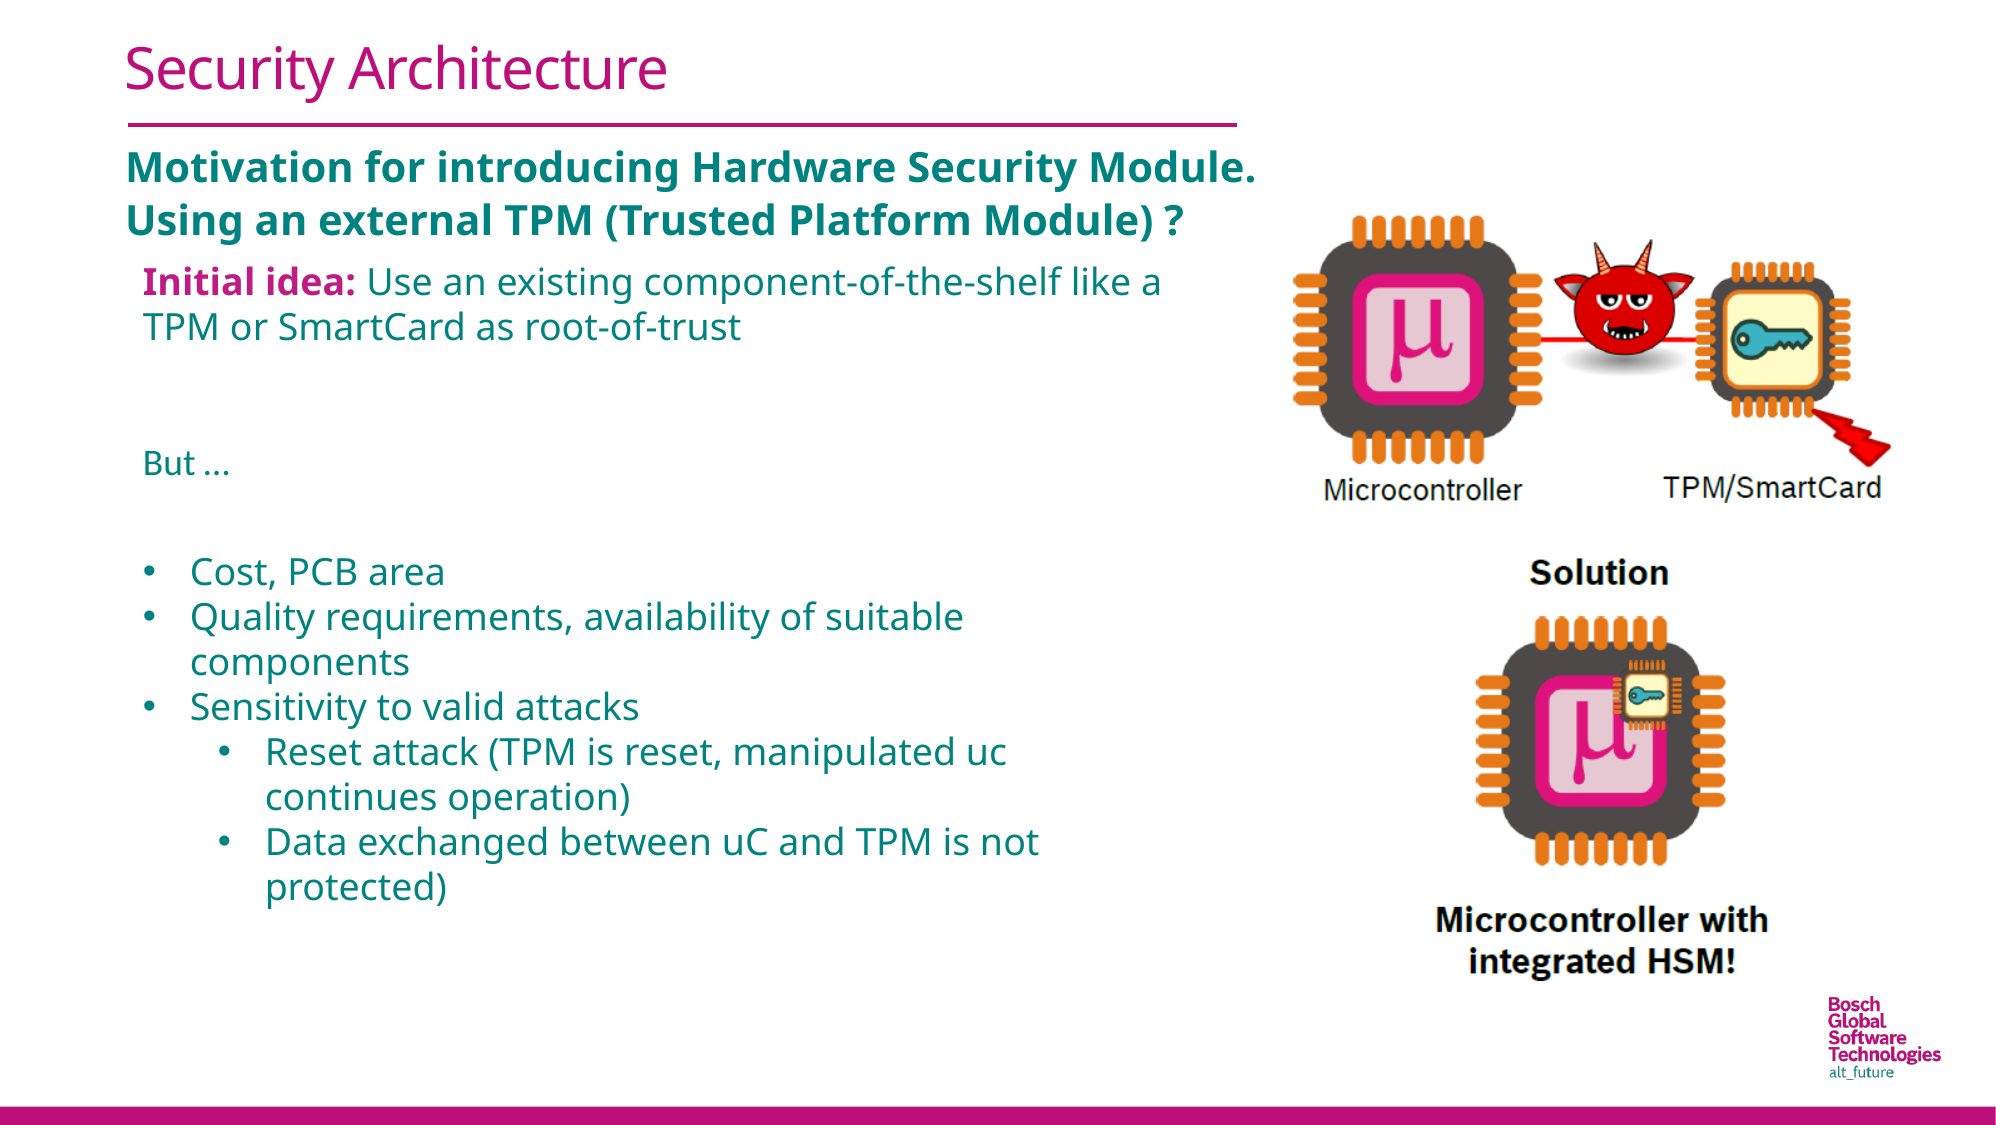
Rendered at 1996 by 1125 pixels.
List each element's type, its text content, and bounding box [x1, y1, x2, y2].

picture [1407, 541, 1772, 981]
picture [1272, 212, 1908, 508]
picture [1828, 996, 1941, 1080]
text_box Cost, PCB area Quality requirements, availability of suitable components Sensitivity to valid attacks Reset attack (TPM is reset, manipulated uc continues operation) Data exchanged between uC and TPM is not protected) [128, 540, 1198, 916]
text_box Motivation for introducing Hardware Security Module. Using an external TPM (Trusted Platform Module) ? [110, 131, 1757, 252]
text_box Security Architecture [124, 46, 1062, 101]
text_box [0, 1105, 1996, 1125]
text_box Initial idea: Use an existing component-of-the-shelf like a TPM or SmartCard as root-of-trust But … [128, 250, 1198, 491]
